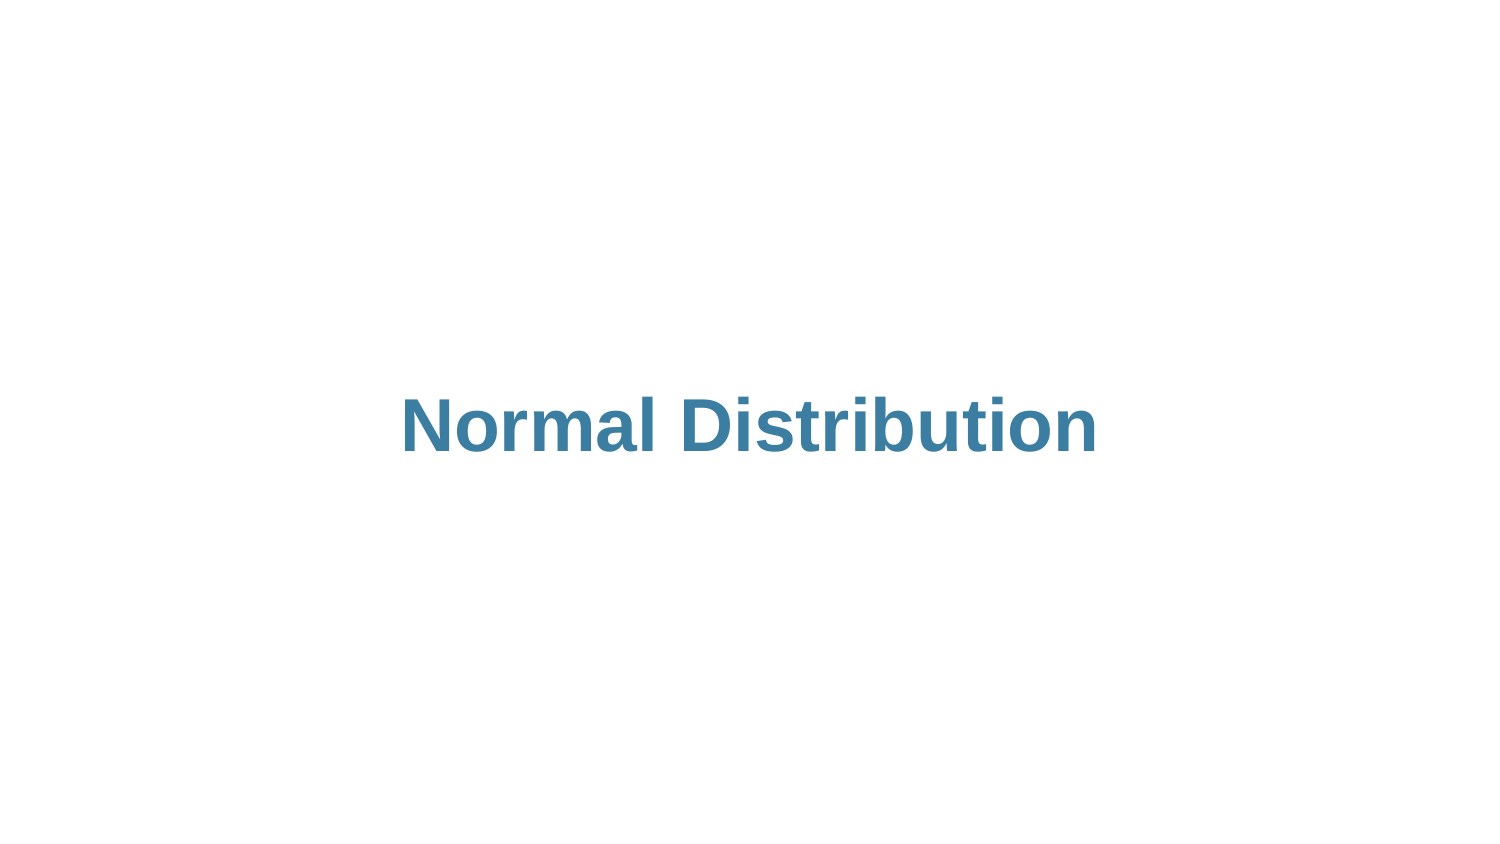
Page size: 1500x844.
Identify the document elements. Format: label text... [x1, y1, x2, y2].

title Normal Distribution [200, 366, 1300, 478]
